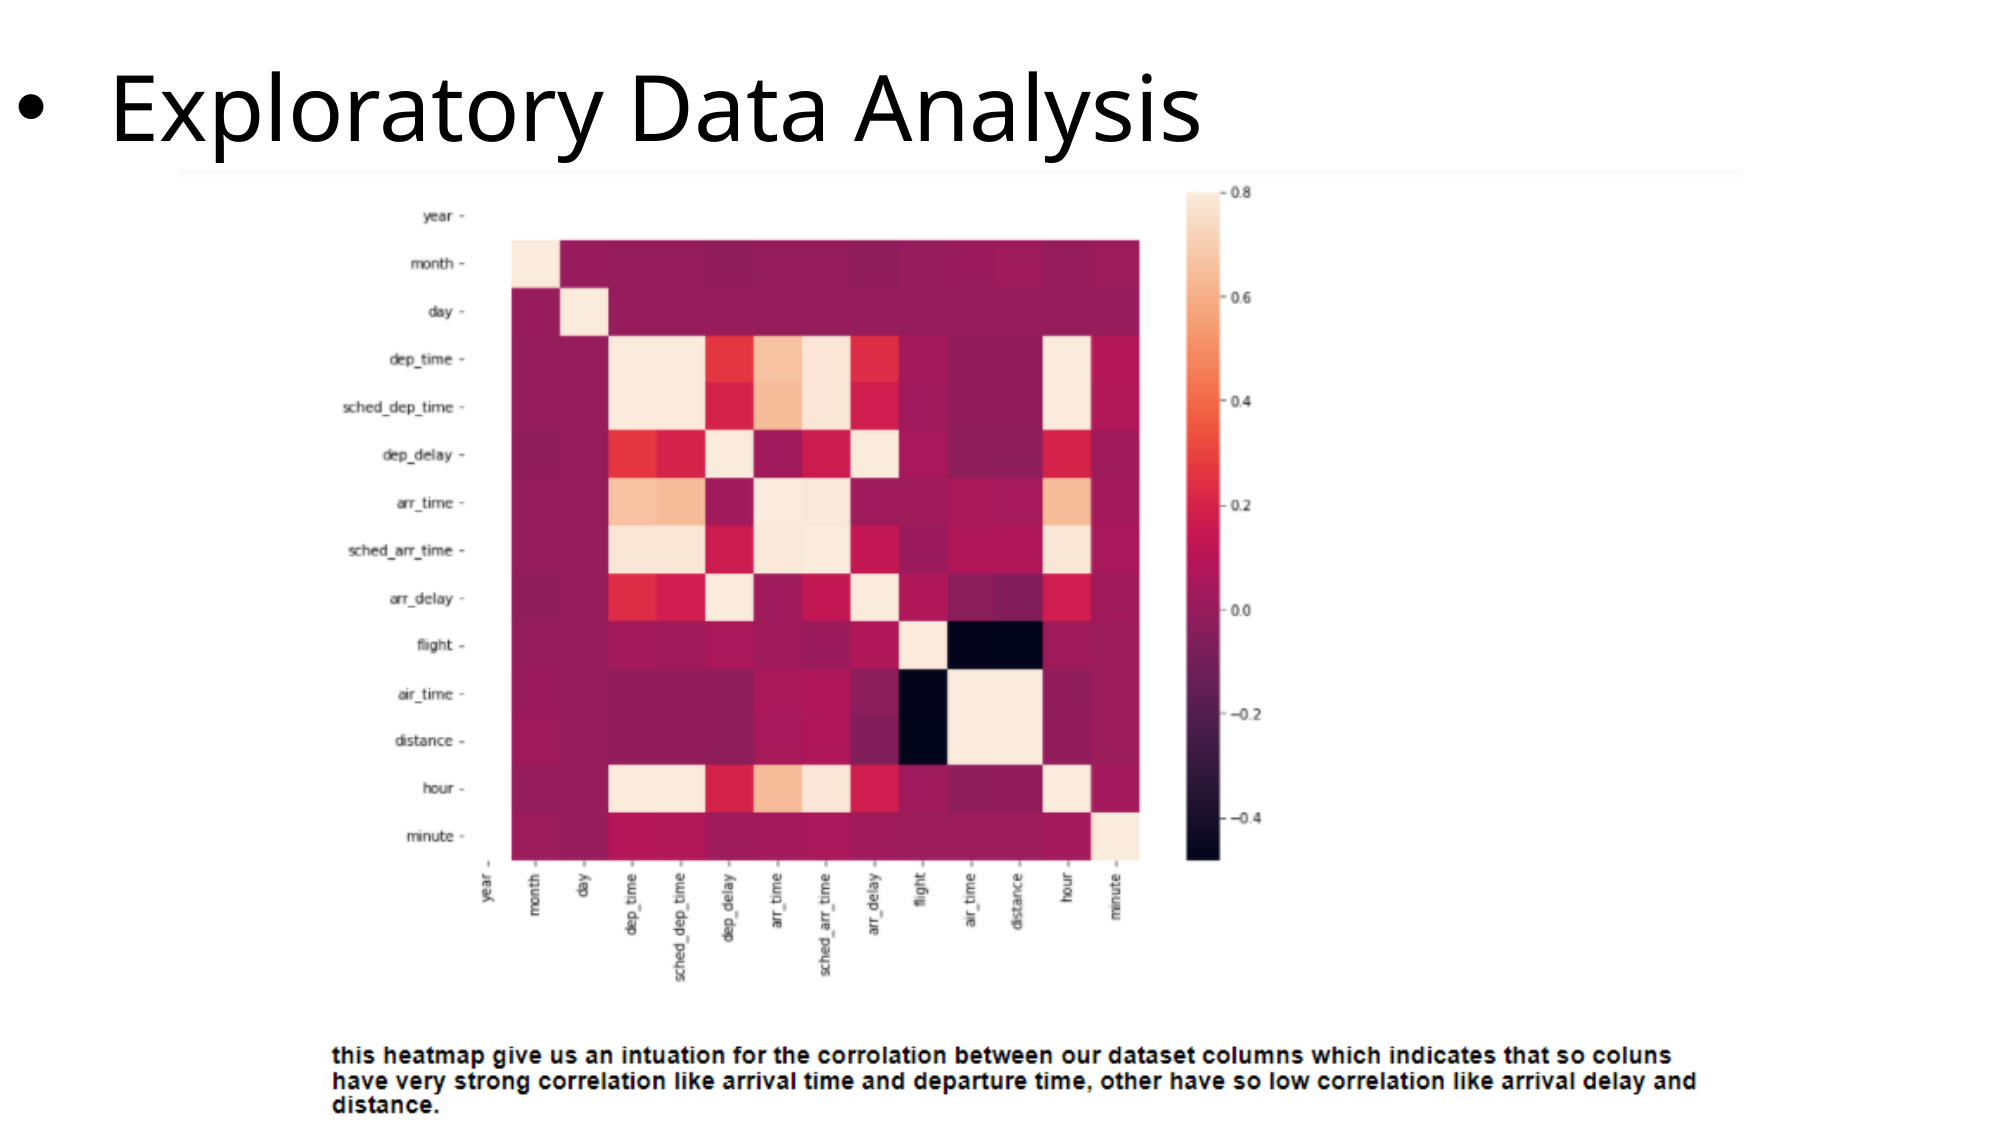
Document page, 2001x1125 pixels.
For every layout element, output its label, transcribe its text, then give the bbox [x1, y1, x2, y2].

title Exploratory Data Analysis [0, 3, 1725, 221]
picture [180, 169, 1743, 1122]
